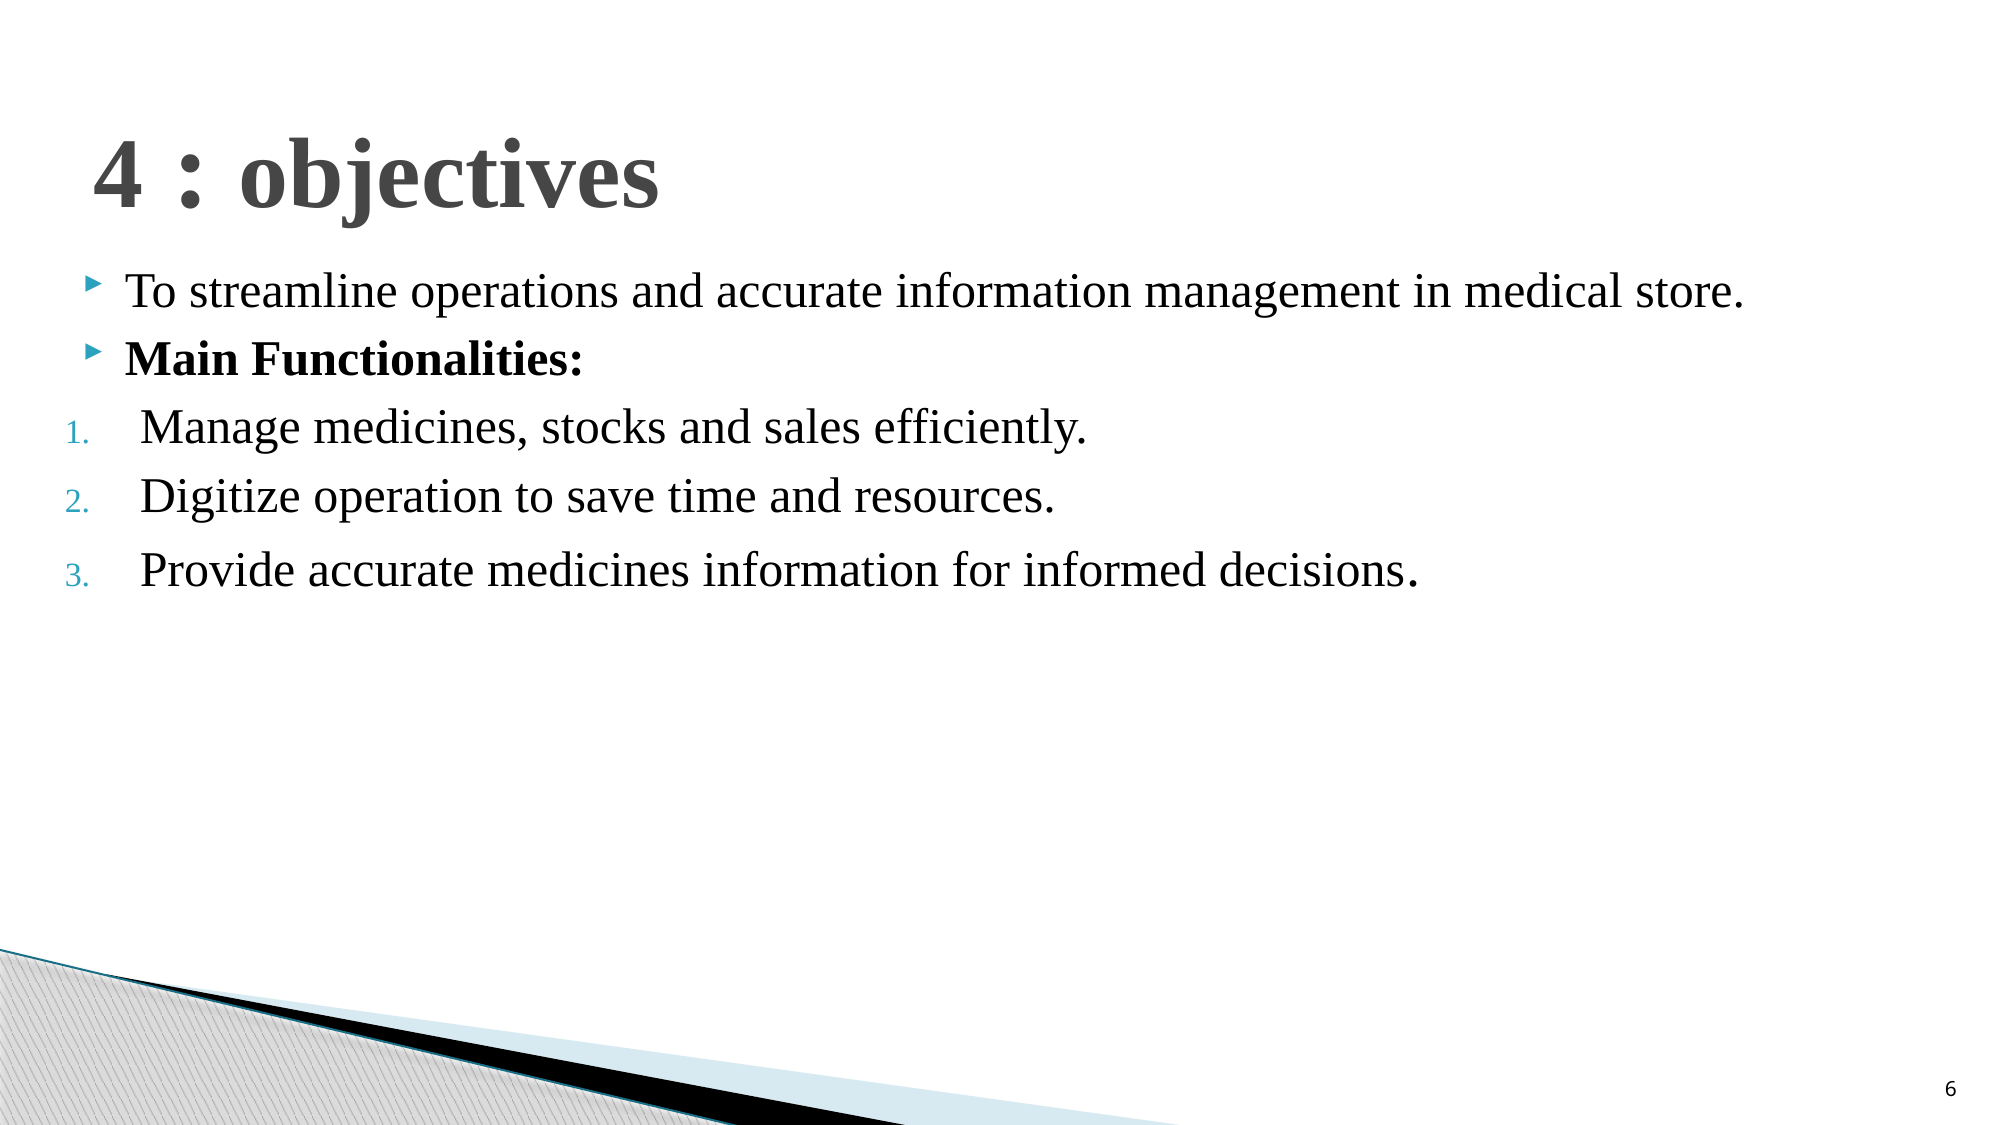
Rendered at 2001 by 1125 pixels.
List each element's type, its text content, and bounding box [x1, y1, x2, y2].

title 4 : objectives [50, 11, 1582, 313]
list To streamline operations and accurate information management in medical store. Main Functionalities: Manage medicines, stocks and sales efficiently. Digitize operation to save time and resources. Provide accurate medicines information for informed decisions. [50, 249, 1900, 986]
slide_number 6 [1891, 1051, 1972, 1112]
